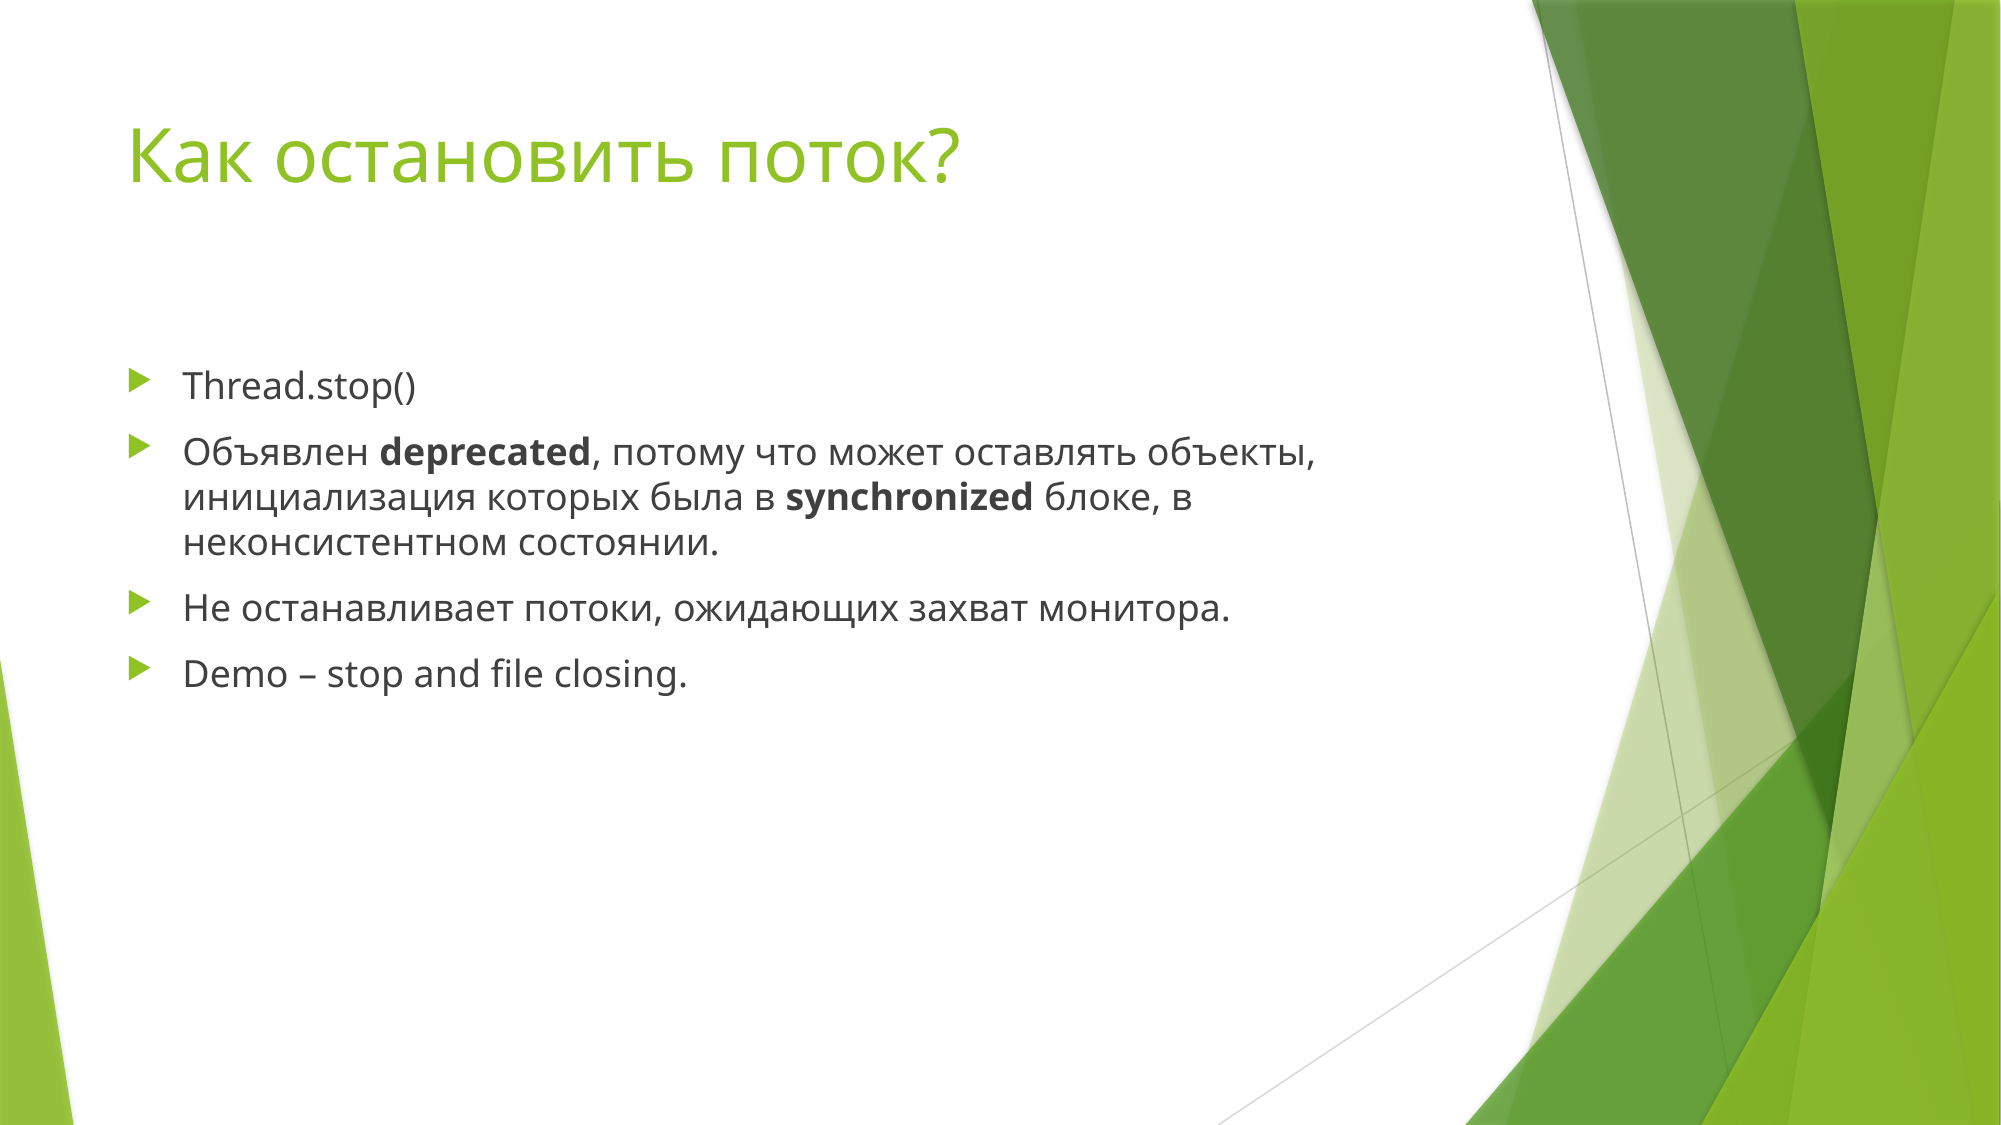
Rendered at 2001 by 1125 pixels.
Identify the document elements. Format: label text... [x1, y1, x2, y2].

list Thread.stop() Объявлен deprecated, потому что может оставлять объекты, инициализация которых была в synchronized блоке, в неконсистентном состоянии. Не останавливает потоки, ожидающих захват монитора. Demo – stop and file closing. [111, 354, 1522, 992]
title Как остановить поток? [111, 99, 1522, 317]
